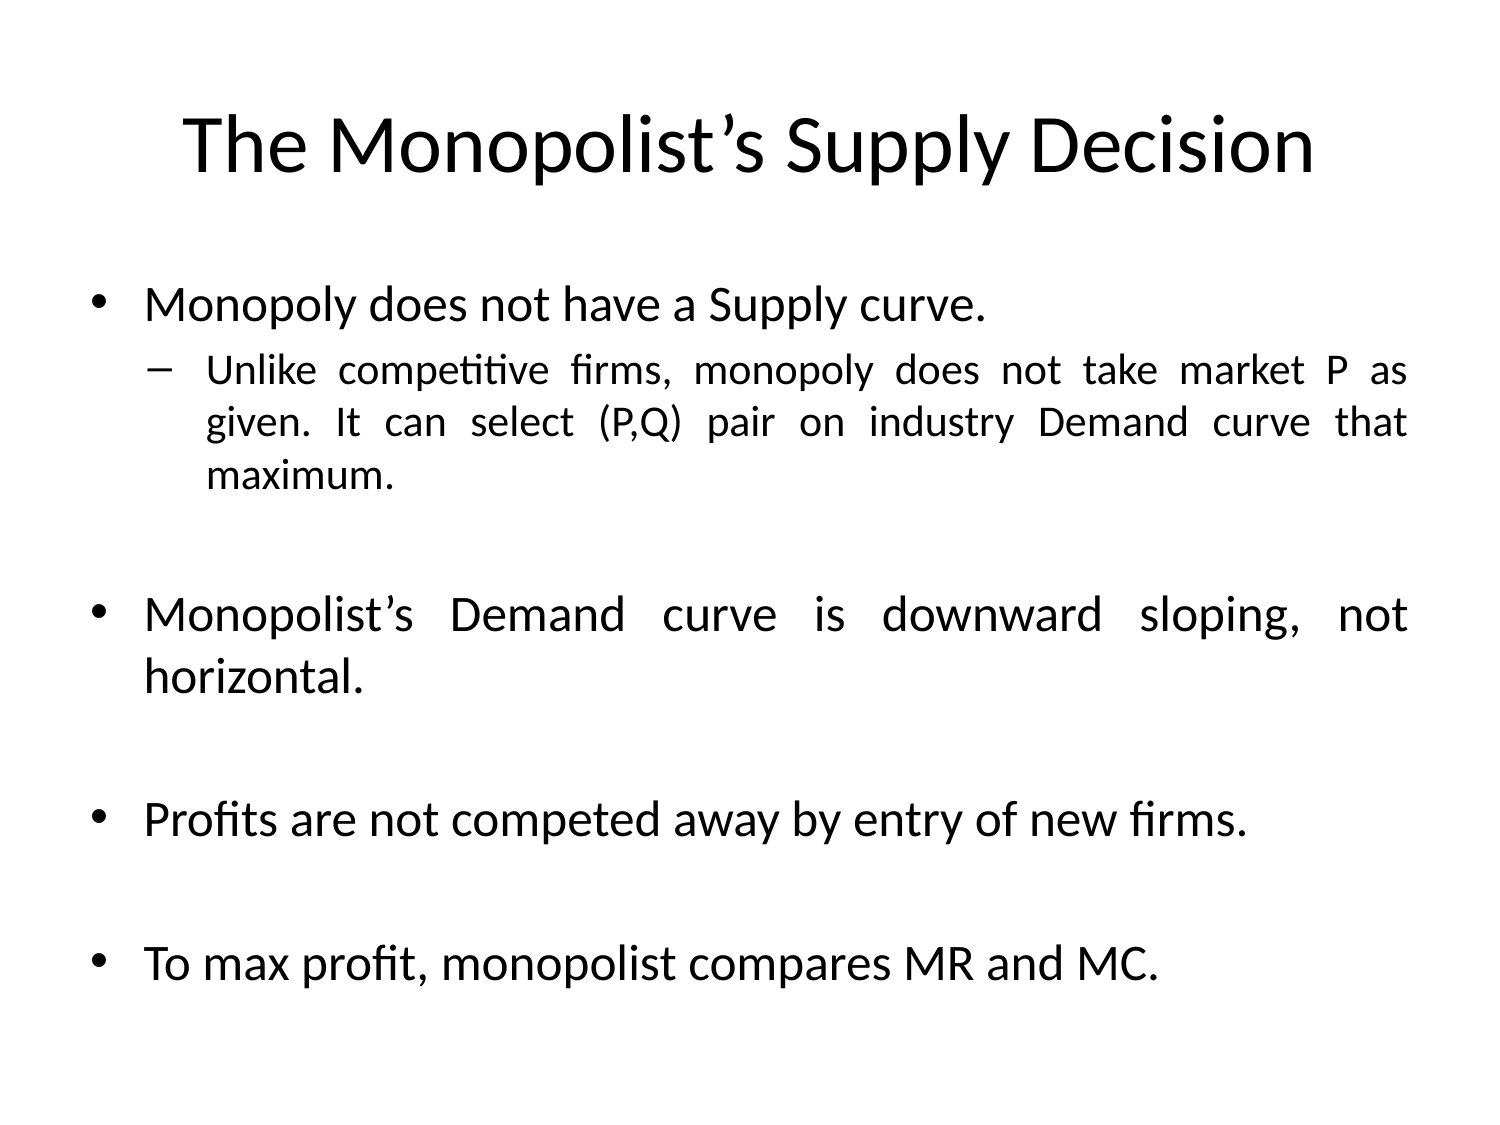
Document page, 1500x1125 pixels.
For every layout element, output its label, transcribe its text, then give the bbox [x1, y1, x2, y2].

title The Monopolist’s Supply Decision [75, 45, 1425, 233]
list Monopoly does not have a Supply curve. Unlike competitive firms, monopoly does not take market P as given. It can select (P,Q) pair on industry Demand curve that maximum. Monopolist’s Demand curve is downward sloping, not horizontal. Profits are not competed away by entry of new firms. To max profit, monopolist compares MR and MC. [75, 262, 1425, 1005]
